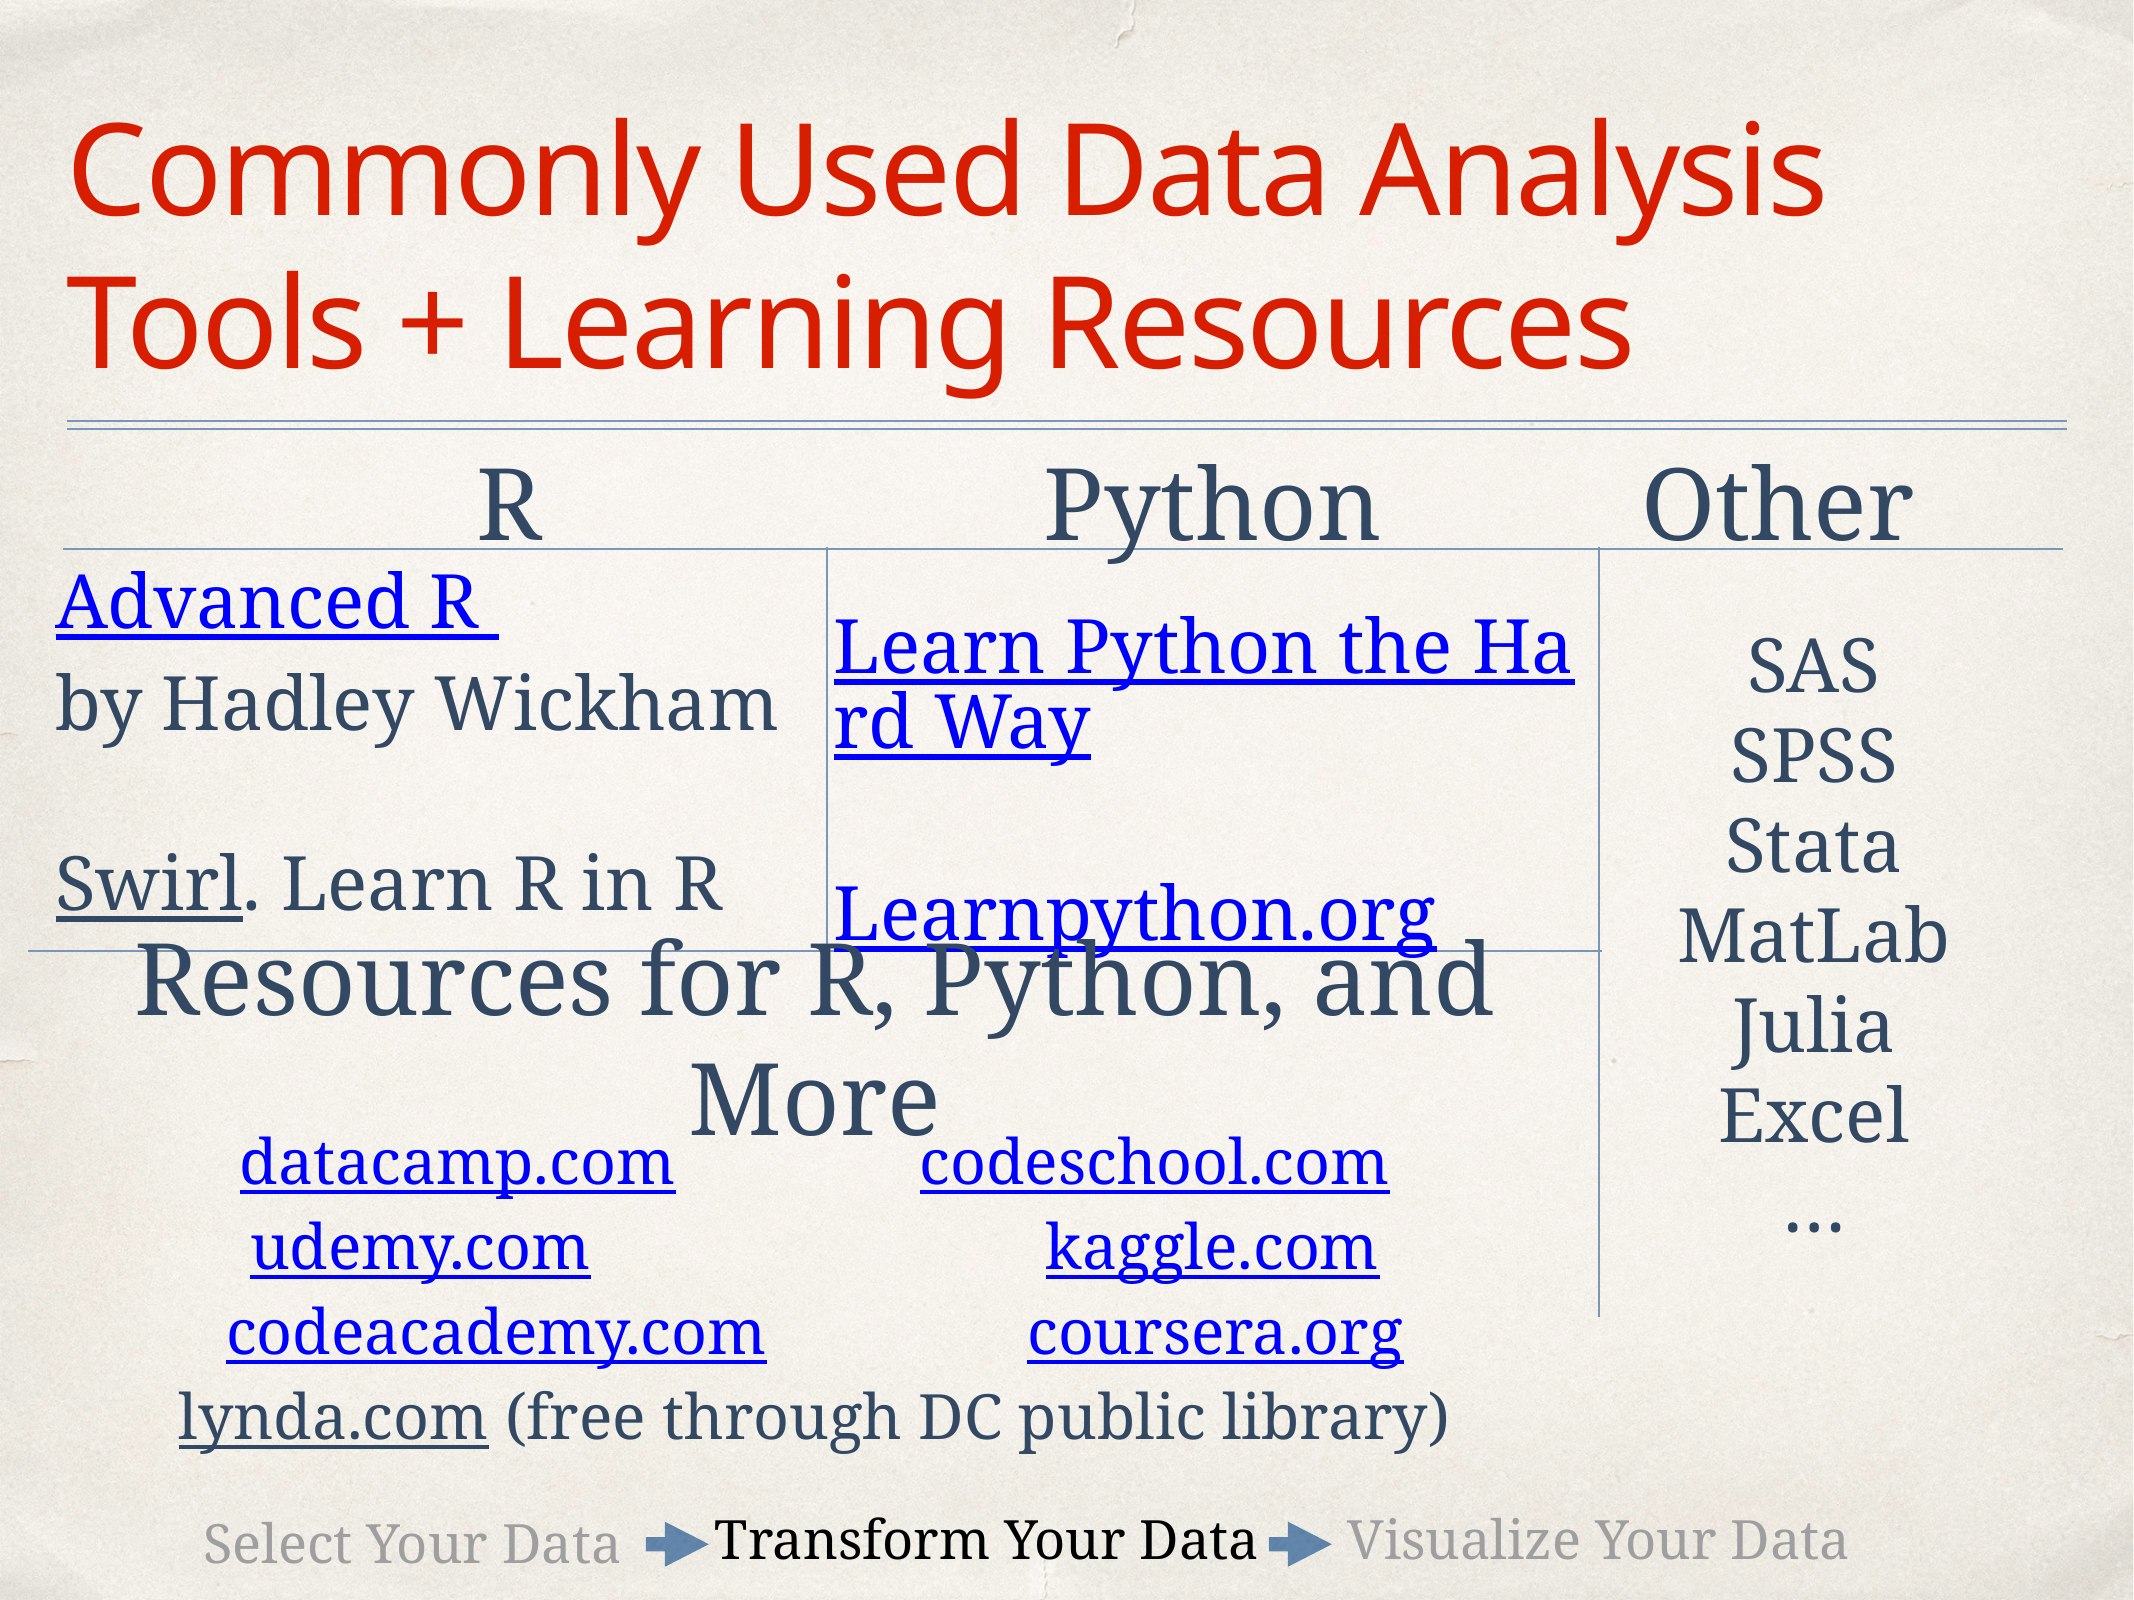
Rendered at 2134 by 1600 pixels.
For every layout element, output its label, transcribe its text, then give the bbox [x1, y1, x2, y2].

text_box [645, 1521, 706, 1567]
picture [0, 0, 2134, 1600]
text_box R [191, 431, 828, 548]
text_box Other [1599, 431, 1956, 569]
text_box [1268, 1521, 1332, 1567]
text_box Transform Your Data [706, 1497, 1268, 1579]
text_box Visualize Your Data [1339, 1497, 1859, 1579]
title Commonly Used Data Analysis Tools + Learning Resources [57, 72, 2076, 409]
text_box Advanced R by Hadley Wickham Swirl. Learn R in R [47, 545, 823, 907]
text_box R [823, 549, 827, 569]
text_box Python [894, 431, 1532, 569]
text_box Select Your Data [175, 1501, 650, 1584]
text_box datacamp.com codeschool.com udemy.com kaggle.com codeacademy.com coursera.org lynda.com (free through DC public library) [48, 1164, 1582, 1471]
text_box Learn Python the Hard Way Learnpython.org [825, 590, 1601, 902]
text_box SAS SPSS Stata MatLab Julia Excel … [1668, 608, 1960, 1256]
text_box Resources for R, Python, and More [27, 907, 1603, 1164]
